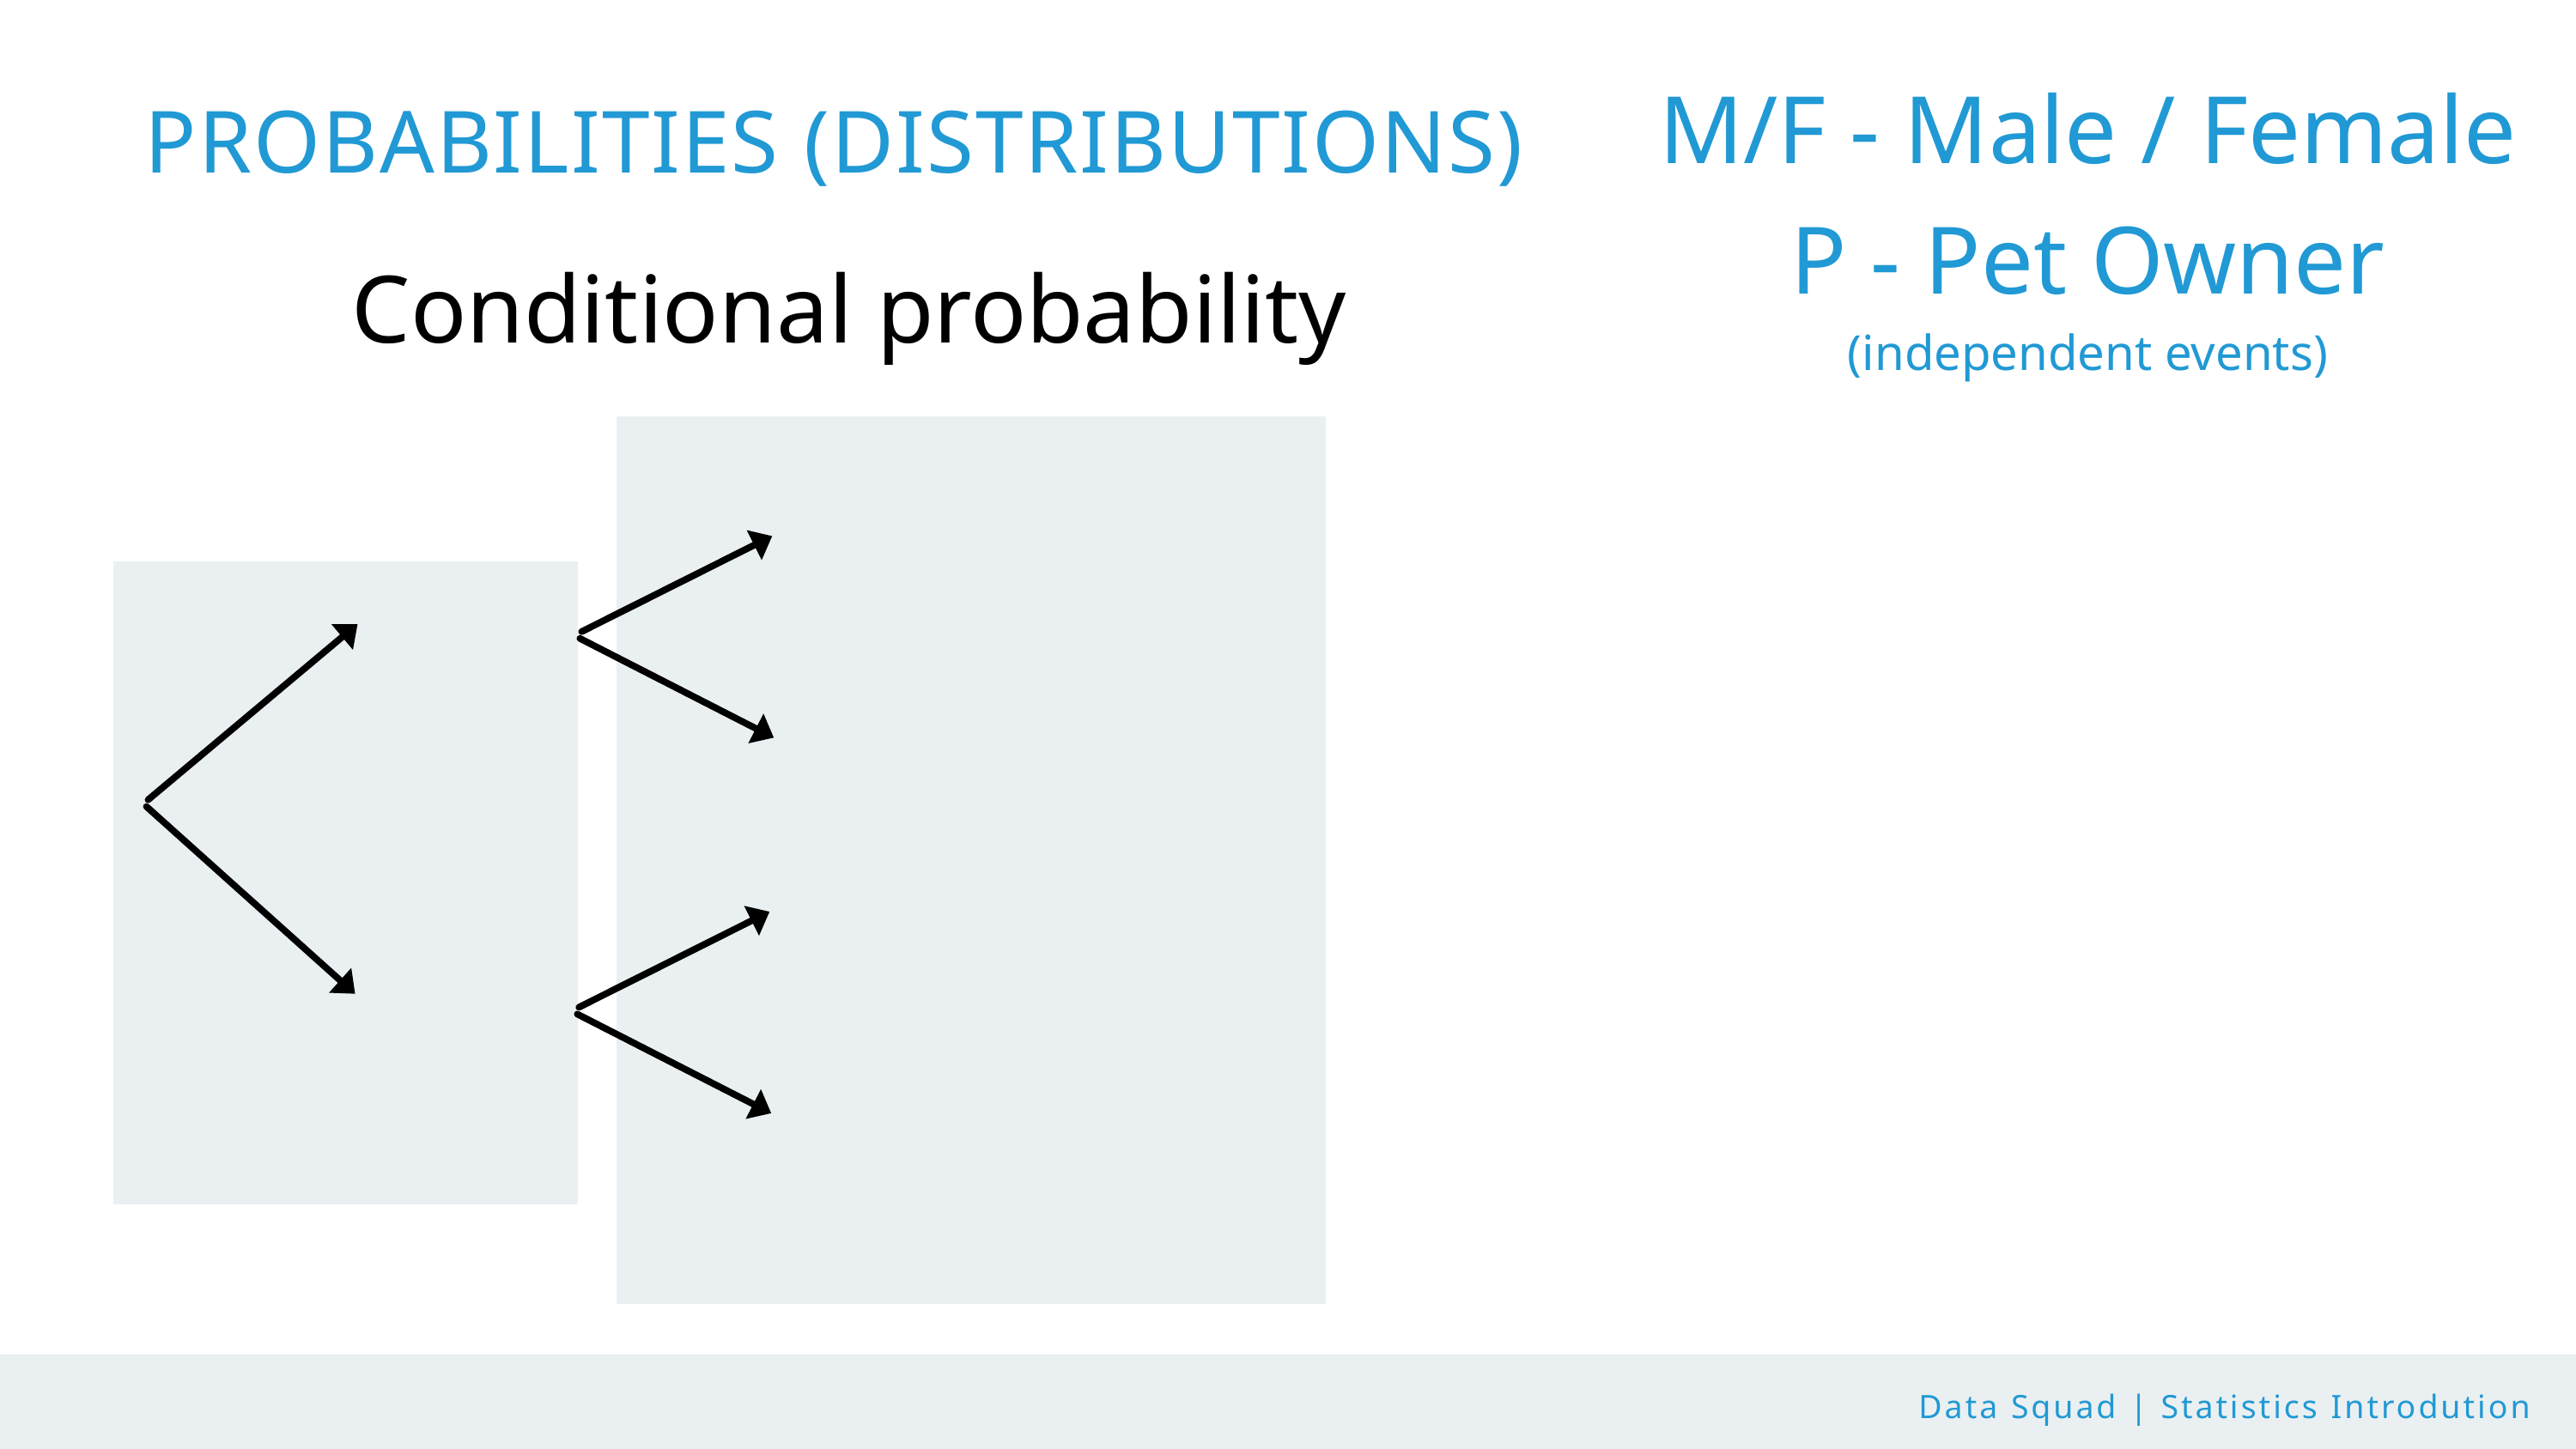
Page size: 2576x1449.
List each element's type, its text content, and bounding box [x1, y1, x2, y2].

text_box PROBABILITIES (DISTRIBUTIONS) [144, 86, 1631, 190]
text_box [112, 561, 578, 1205]
text_box Conditional probability [144, 231, 1554, 362]
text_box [0, 1354, 2576, 1449]
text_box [616, 415, 1327, 1304]
text_box M/F - Male / Female P - Pet Owner (independent events) [1631, 52, 2545, 380]
